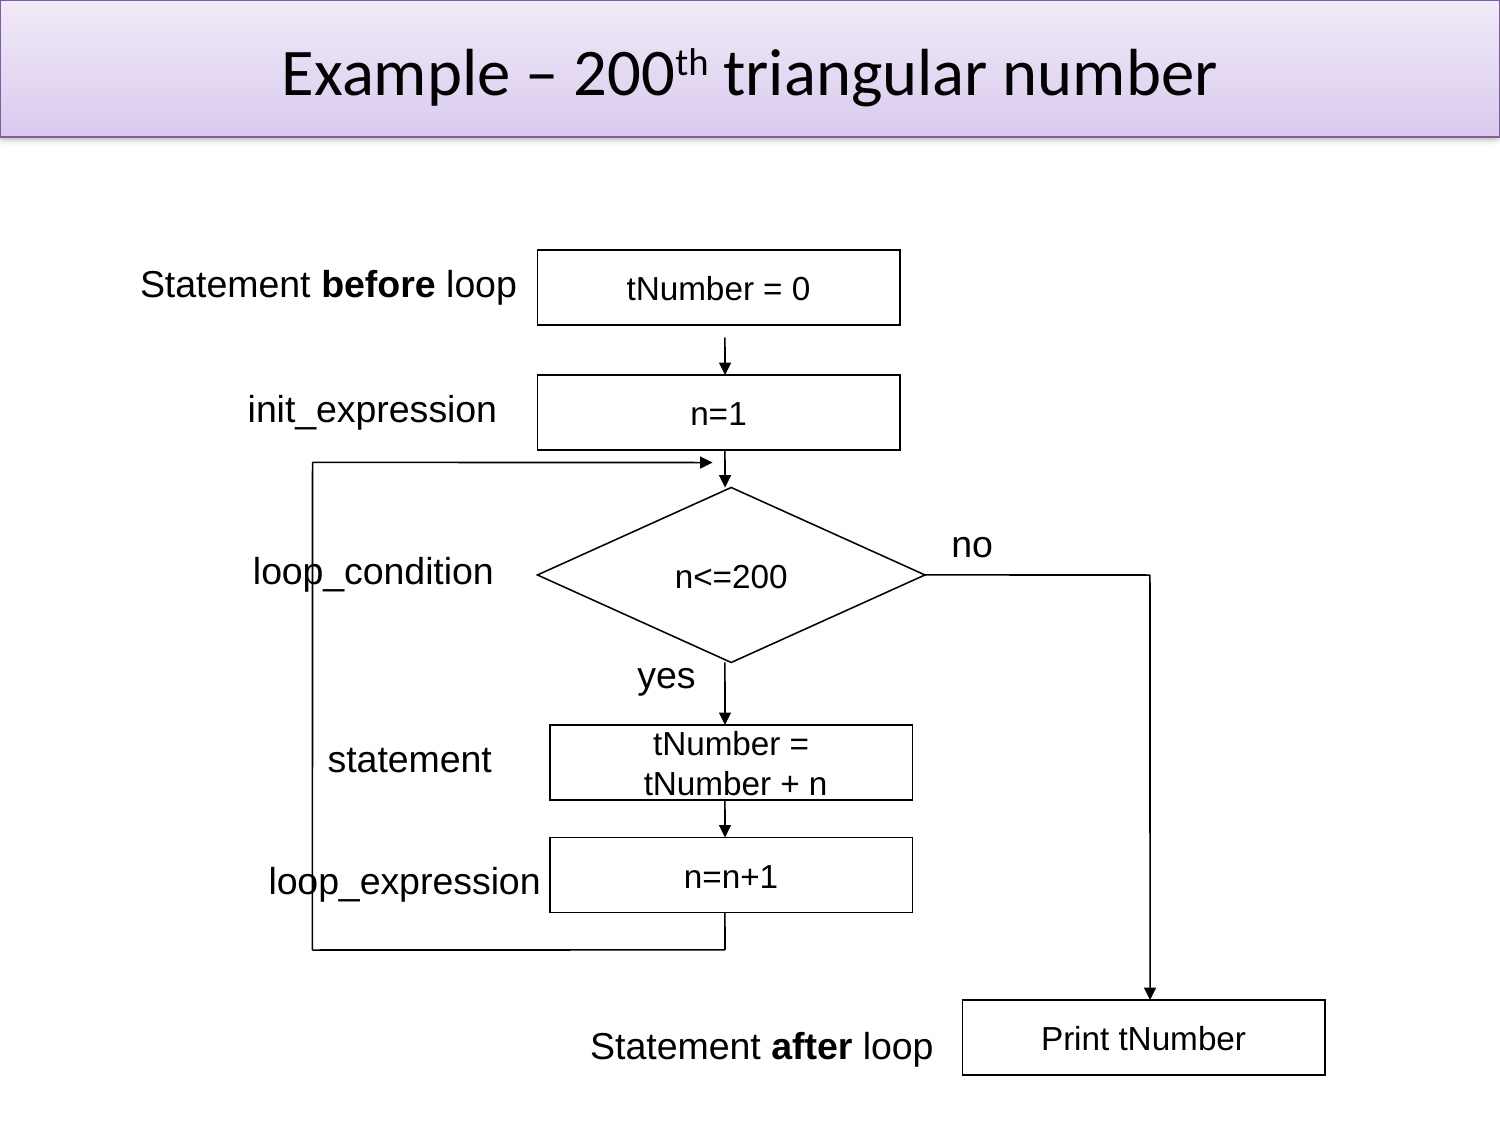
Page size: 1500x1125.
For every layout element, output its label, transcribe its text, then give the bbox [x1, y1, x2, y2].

text_box loop_condition [238, 539, 509, 600]
text_box n=n+1 [549, 837, 913, 913]
text_box [718, 449, 732, 488]
text_box n<=200 [537, 487, 925, 663]
text_box statement [312, 727, 507, 787]
text_box [718, 337, 732, 376]
text_box loop_expression [253, 849, 556, 910]
text_box [1143, 574, 1157, 999]
title Example – 200th triangular number [0, 0, 1500, 138]
text_box Statement before loop [125, 252, 532, 312]
text_box init_expression [232, 377, 512, 438]
text_box tNumber = 0 [537, 249, 900, 325]
text_box Statement after loop [575, 1014, 949, 1075]
text_box yes [622, 643, 711, 704]
text_box n=1 [537, 374, 900, 450]
text_box [718, 799, 732, 838]
text_box [313, 456, 713, 469]
text_box [718, 662, 732, 725]
text_box Print tNumber [962, 999, 1325, 1075]
text_box no [936, 512, 1008, 573]
text_box tNumber = tNumber + n [549, 724, 913, 800]
